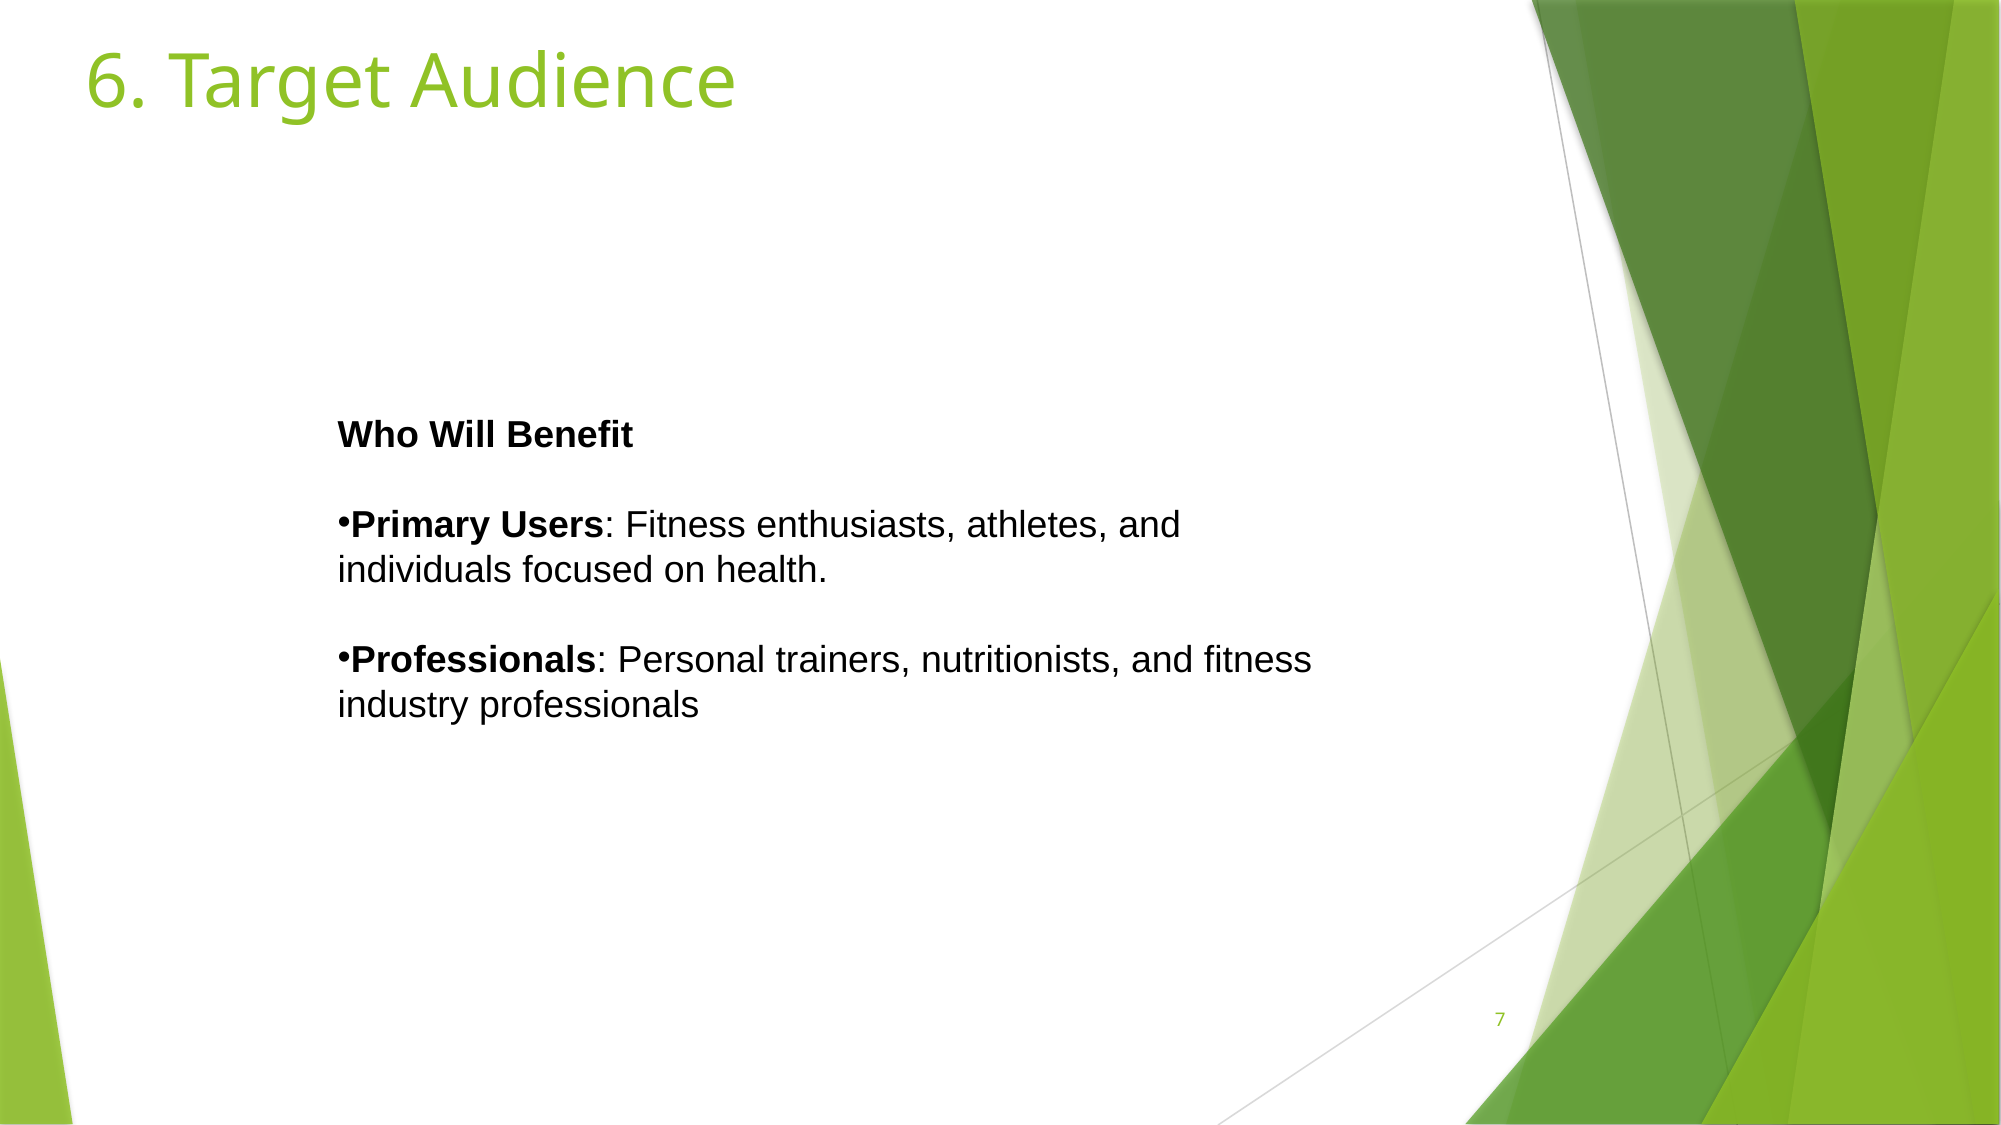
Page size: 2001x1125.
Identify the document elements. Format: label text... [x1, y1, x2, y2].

text_box 7 [1409, 991, 1521, 1051]
text_box Who Will Benefit Primary Users: Fitness enthusiasts, athletes, and individuals focused on health. Professionals: Personal trainers, nutritionists, and fitness industry professionals [322, 402, 1330, 777]
text_box [82, 177, 1571, 802]
text_box 6. Target Audience [70, 24, 1937, 152]
